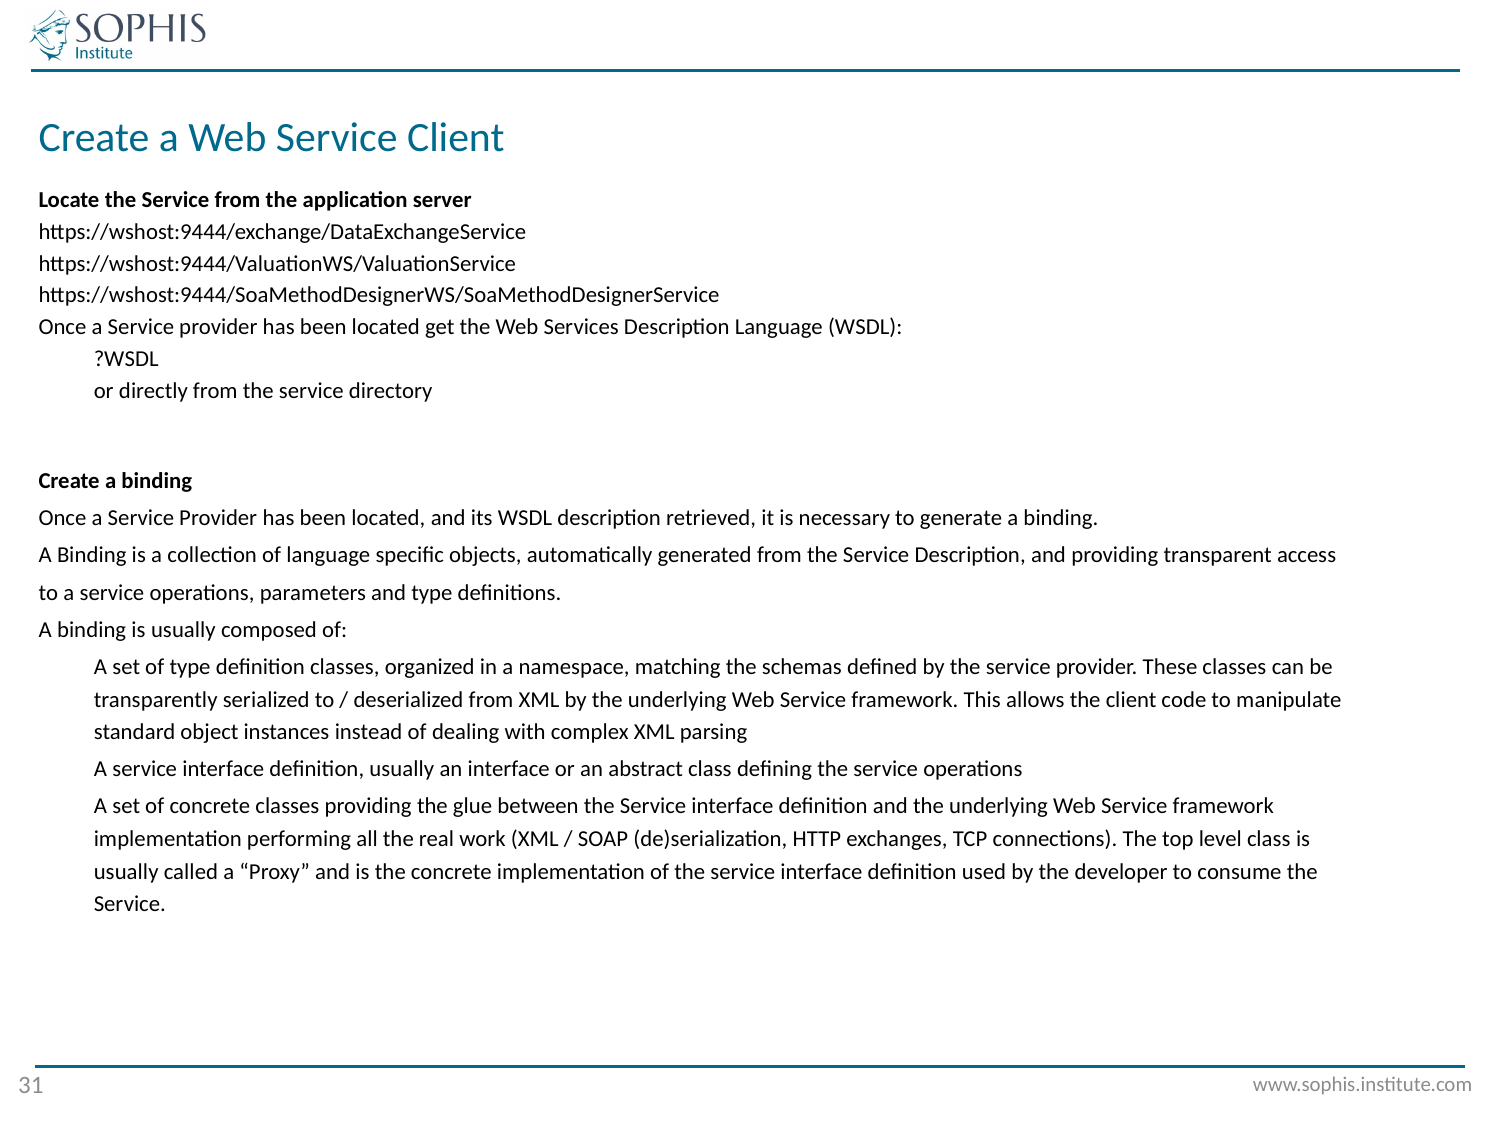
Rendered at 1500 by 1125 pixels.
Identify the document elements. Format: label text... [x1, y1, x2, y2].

picture [23, 6, 212, 64]
list Locate the Service from the application server https://wshost:9444/exchange/DataExchangeService https://wshost:9444/ValuationWS/ValuationService https://wshost:9444/SoaMethodDesignerWS/SoaMethodDesignerService Once a Service provider has been located get the Web Services Description Language (WSDL): ?WSDL or directly from the service directory Create a binding Once a Service Provider has been located, and its WSDL description retrieved, it is necessary to generate a binding. A Binding is a collection of language specific objects, automatically generated from the Service Description, and providing transparent access to a service operations, parameters and type definitions. A binding is usually composed of: A set of type definition classes, organized in a namespace, matching the schemas defined by the service provider. These classes can be transparently serialized to / deserialized from XML by the underlying Web Service framework. This allows the client code to manipulate standard object instances instead of dealing with complex XML parsing A service interface definition, usually an interface or an abstract class defining the service operations A set of concrete classes providing the glue between the Service interface definition and the underlying Web Service framework implementation performing all the real work (XML / SOAP (de)serialization, HTTP exchanges, TCP connections). The top level class is usually called a “Proxy” and is the concrete implementation of the service interface definition used by the developer to consume the Service. [23, 164, 1375, 1055]
title Create a Web Service Client [23, 72, 1454, 200]
footer www.sophis.institute.com [1125, 1052, 1500, 1113]
slide_number 31 [0, 1053, 59, 1114]
